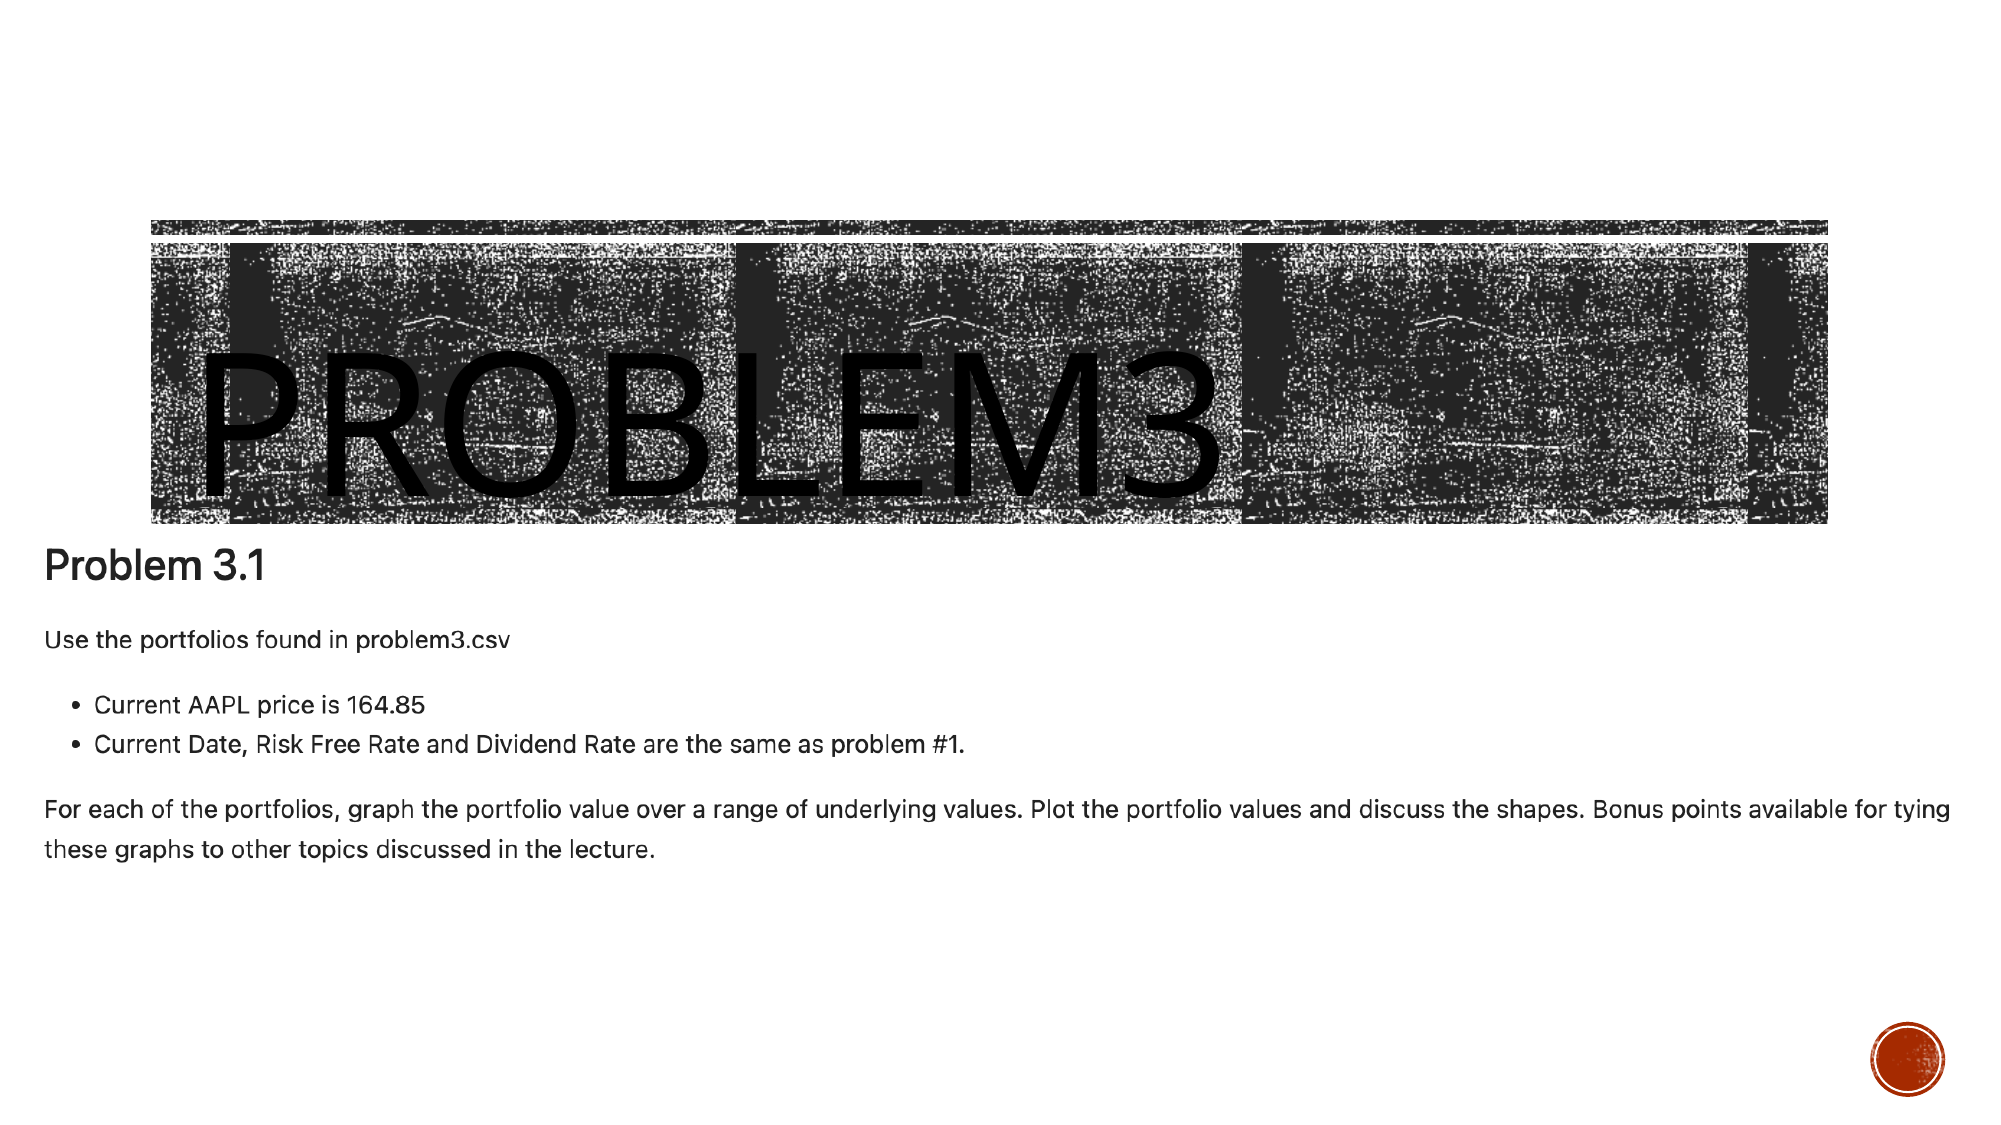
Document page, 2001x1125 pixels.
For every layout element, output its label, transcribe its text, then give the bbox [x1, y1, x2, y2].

picture [0, 524, 2000, 878]
title Problem3 [172, 234, 1808, 523]
